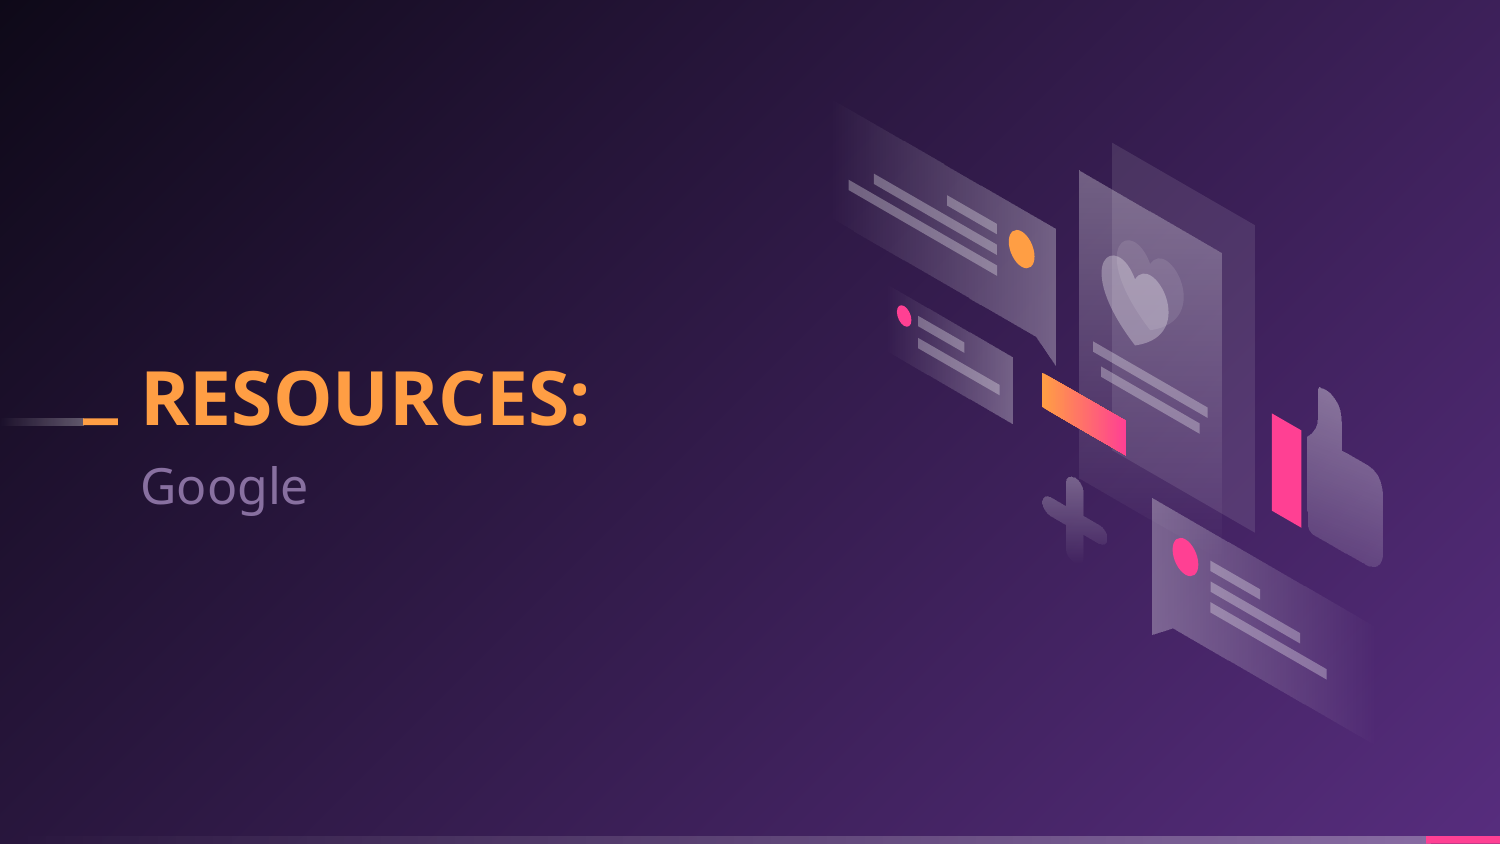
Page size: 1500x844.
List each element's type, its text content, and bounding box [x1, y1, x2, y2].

title RESOURCES: [140, 251, 823, 442]
subtitle Google [140, 445, 823, 516]
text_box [828, 97, 1383, 748]
